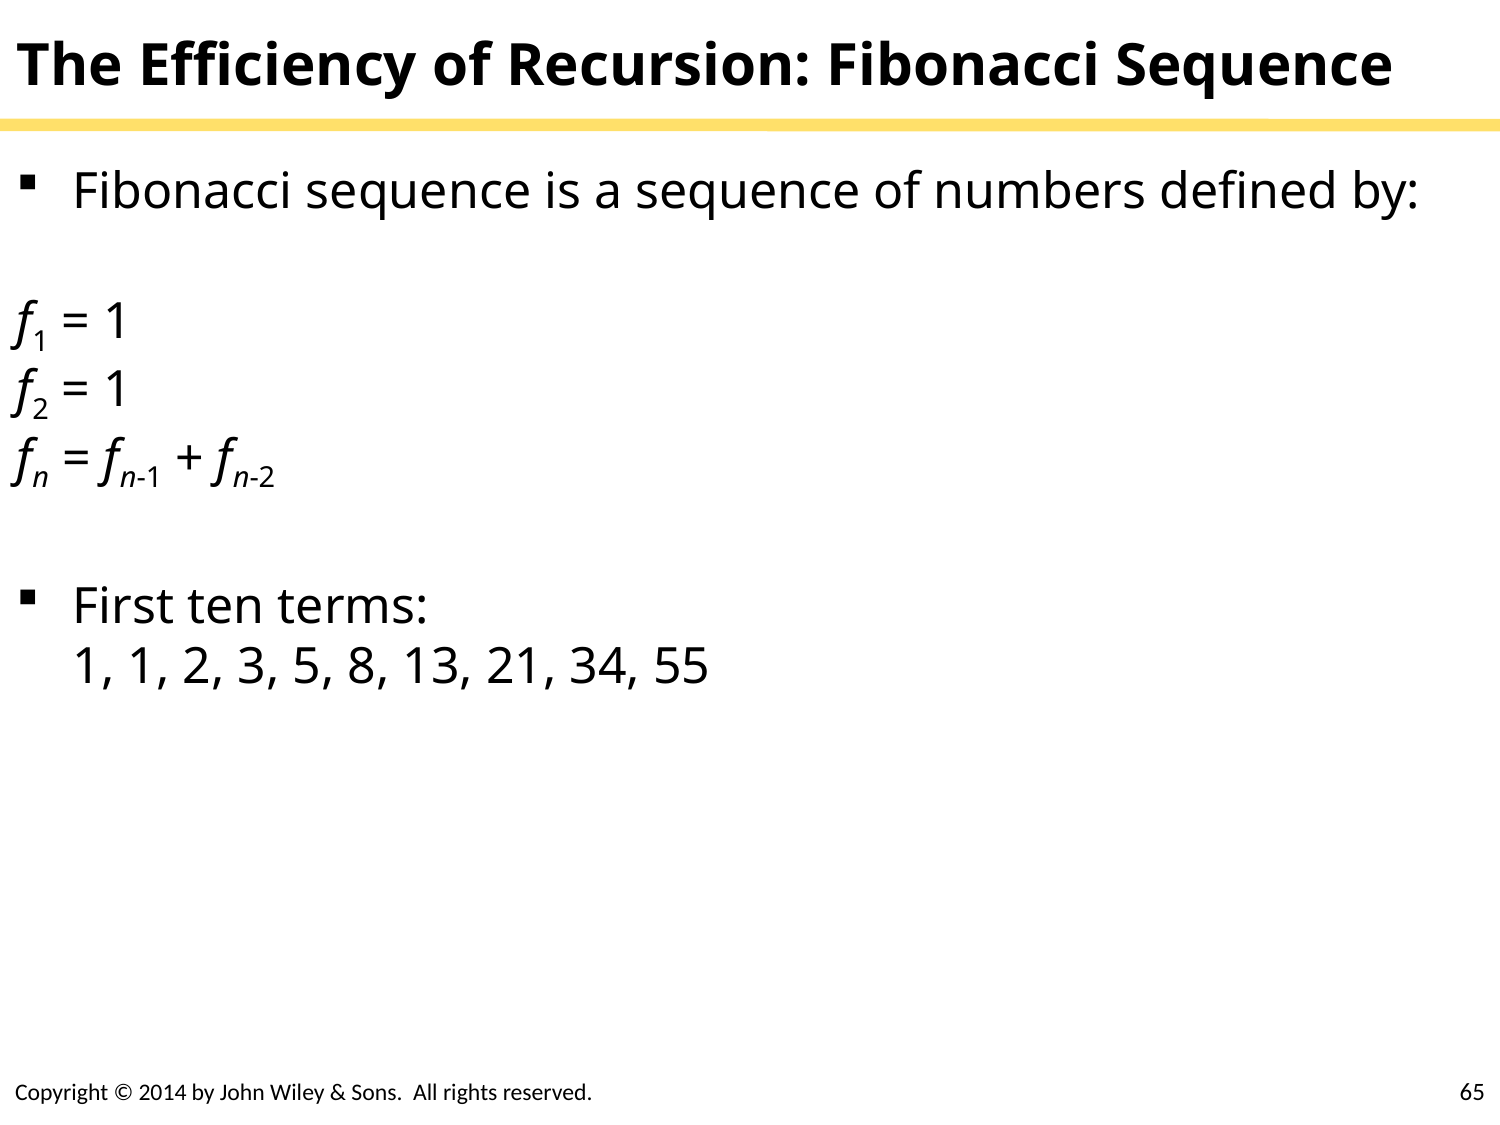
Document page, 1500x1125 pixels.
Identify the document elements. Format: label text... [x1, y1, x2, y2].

title The Efficiency of Recursion: Fibonacci Sequence [1, 0, 1500, 125]
list Fibonacci sequence is a sequence of numbers defined by: f1 = 1 f2 = 1 fn = fn-1 + fn-2 First ten terms: 1, 1, 2, 3, 5, 8, 13, 21, 34, 55 [1, 151, 1500, 1081]
